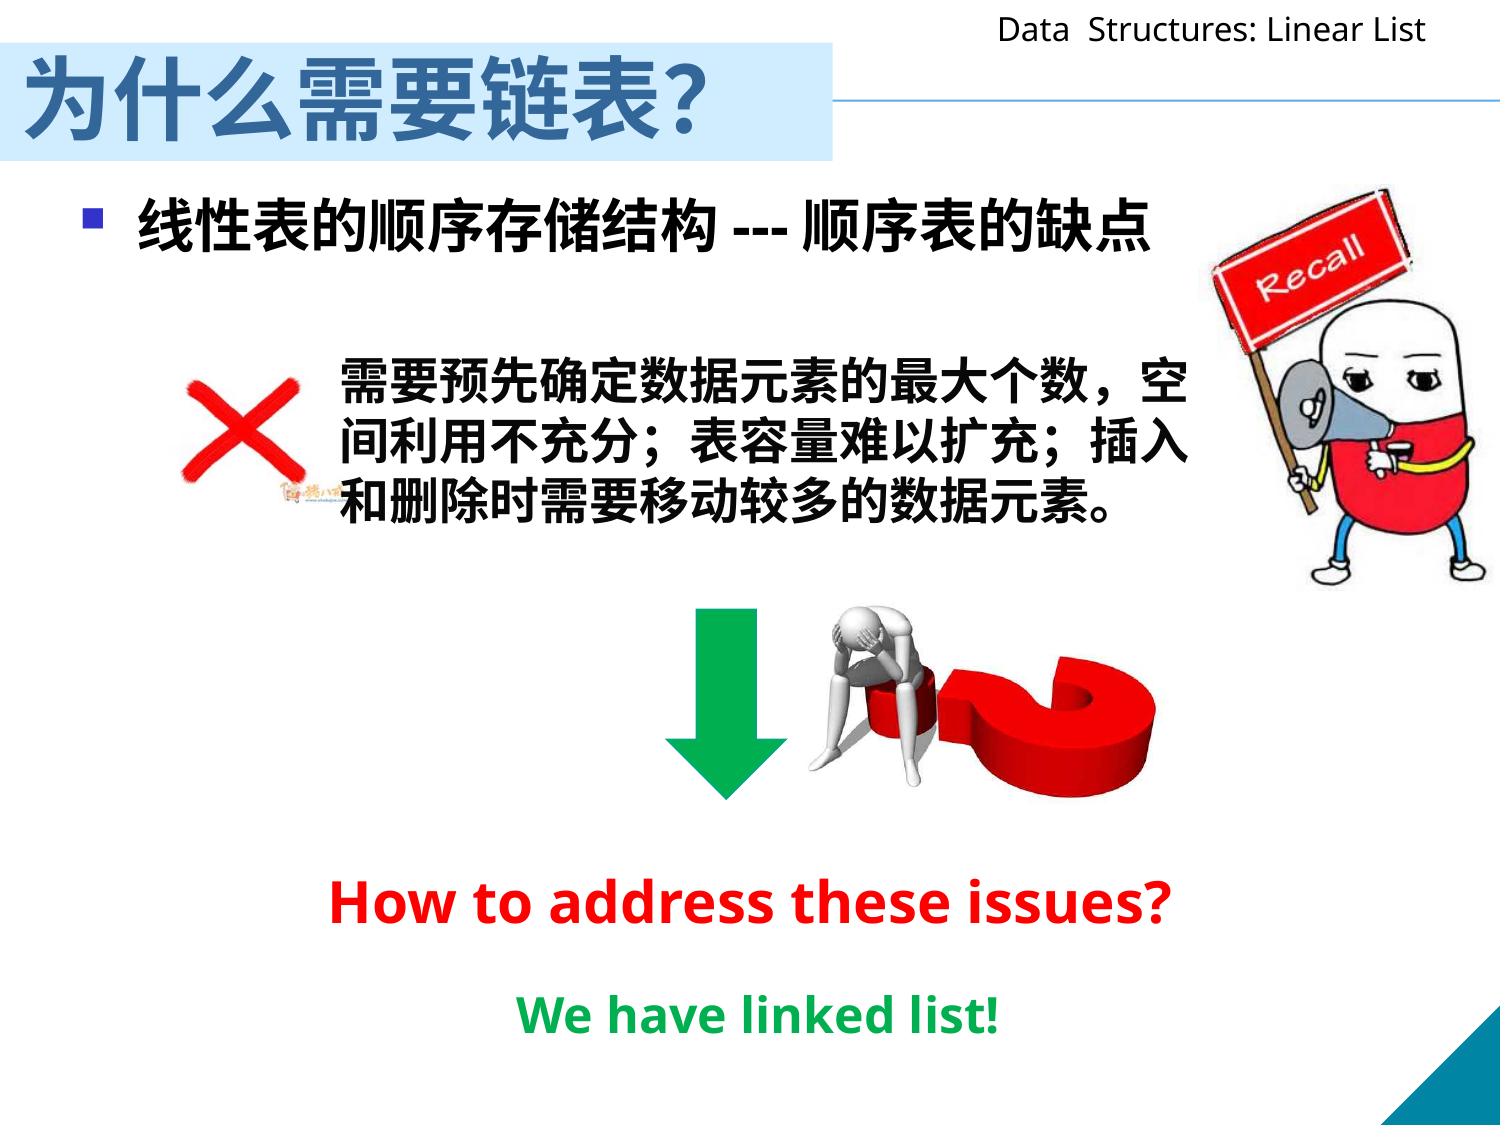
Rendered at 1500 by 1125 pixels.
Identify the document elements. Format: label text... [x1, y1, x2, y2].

picture [147, 367, 351, 504]
list 线性表的顺序存储结构---顺序表的缺点 [64, 181, 1340, 857]
text_box How to address these issues? [312, 857, 1211, 943]
text_box 需要预先确定数据元素的最大个数，空间利用不充分；表容量难以扩充；插入和删除时需要移动较多的数据元素。 [324, 341, 1198, 537]
text_box [664, 608, 788, 801]
title 为什么需要链表？ [5, 19, 1285, 160]
picture [797, 562, 1164, 838]
picture [1198, 184, 1495, 591]
text_box We have linked list! [501, 976, 1081, 1051]
